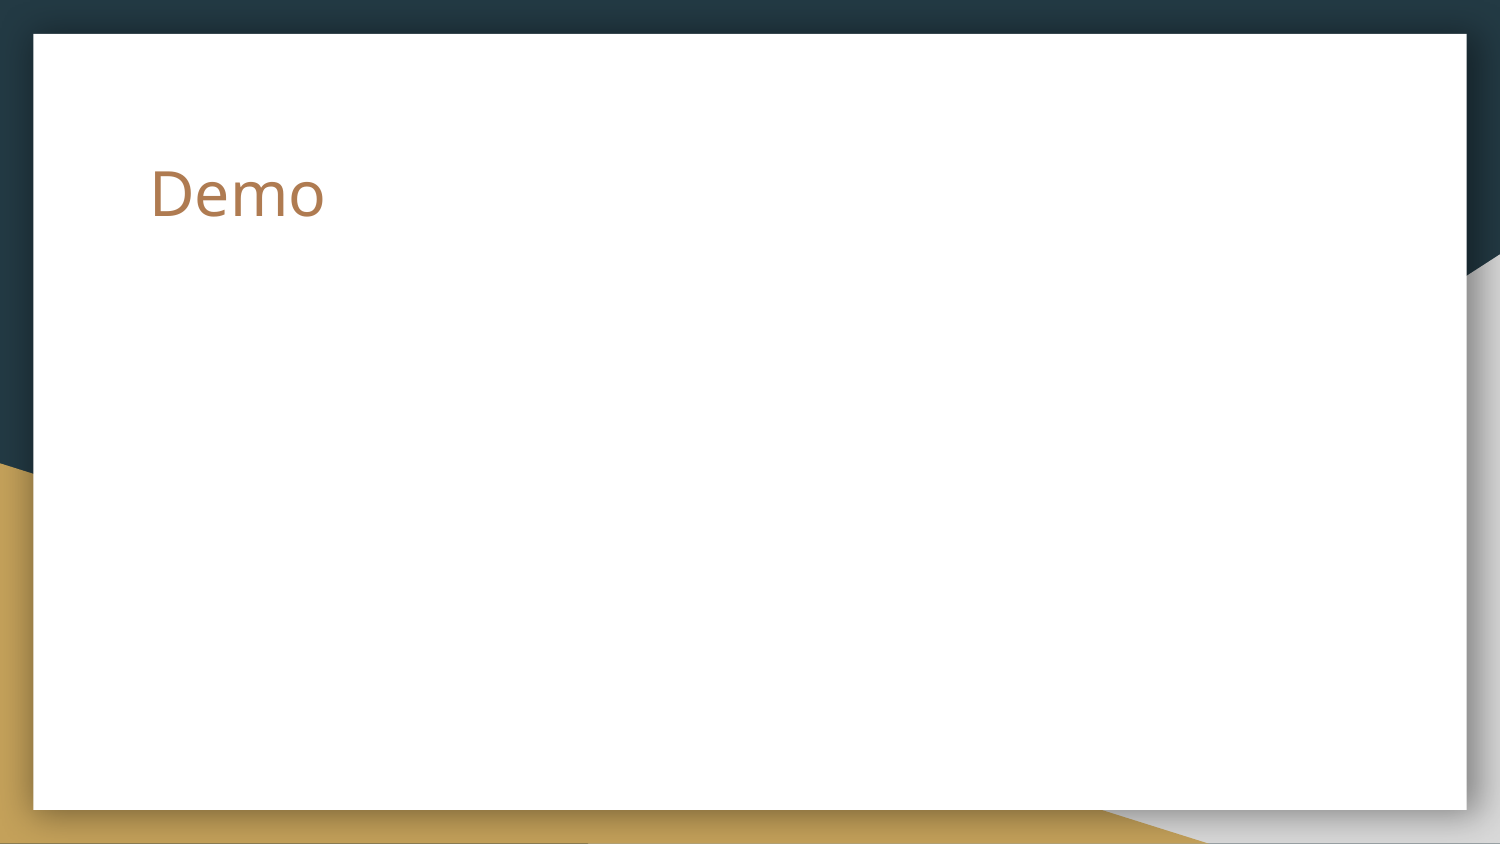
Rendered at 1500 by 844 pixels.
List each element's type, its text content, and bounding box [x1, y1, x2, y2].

title Demo [134, 138, 1366, 296]
